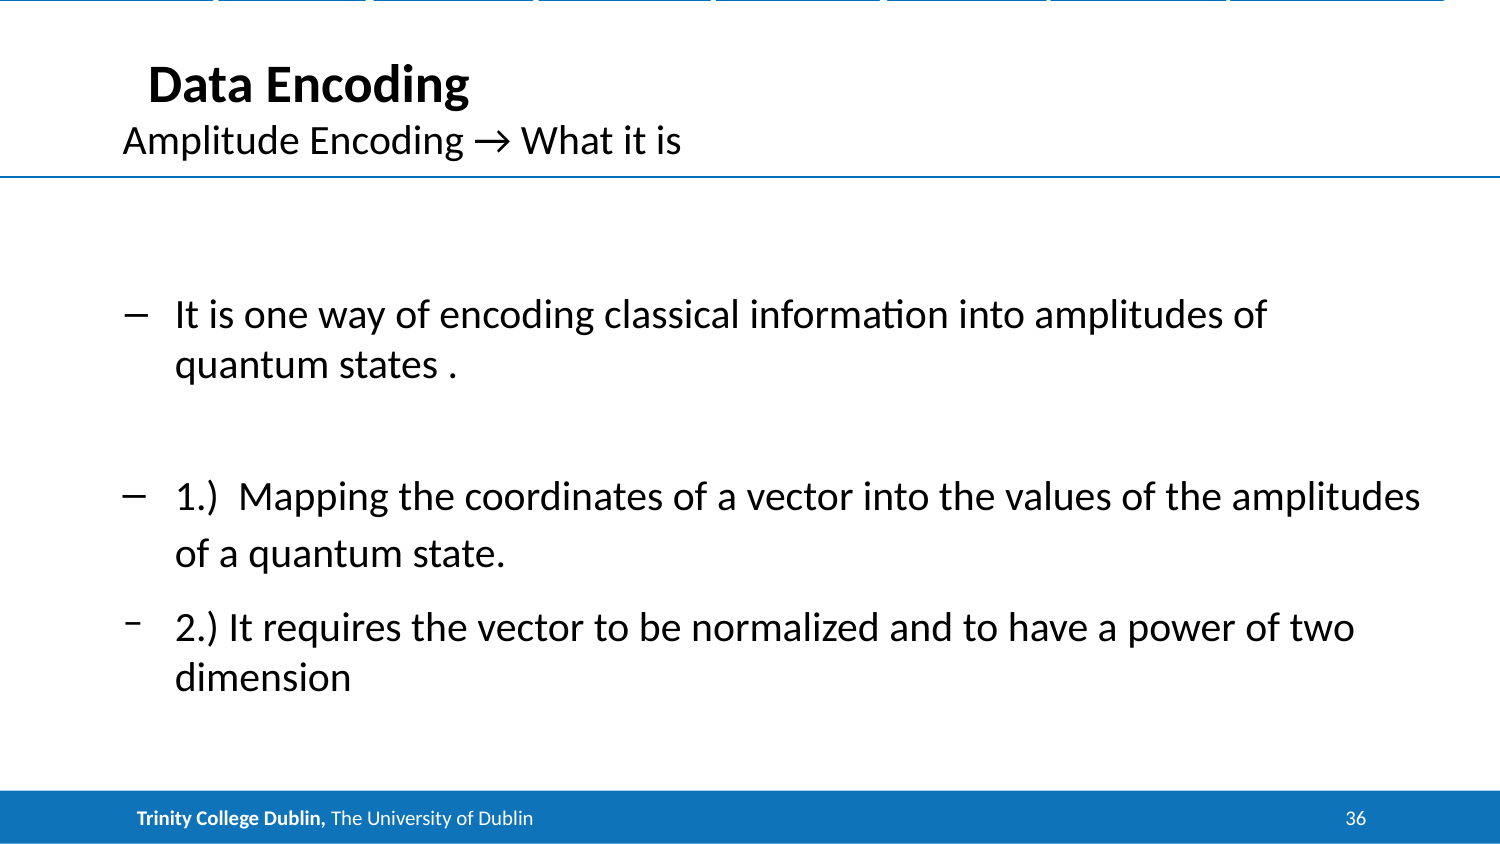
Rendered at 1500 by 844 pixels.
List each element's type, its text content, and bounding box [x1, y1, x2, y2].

list It is one way of encoding classical information into amplitudes of quantum states . 1.) Mapping the coordinates of a vector into the values of the amplitudes of a quantum state. 2.) It requires the vector to be normalized and to have a power of two dimension [122, 213, 1429, 722]
list Amplitude Encoding → What it is [122, 112, 1367, 164]
title Data Encoding [135, 44, 1367, 112]
